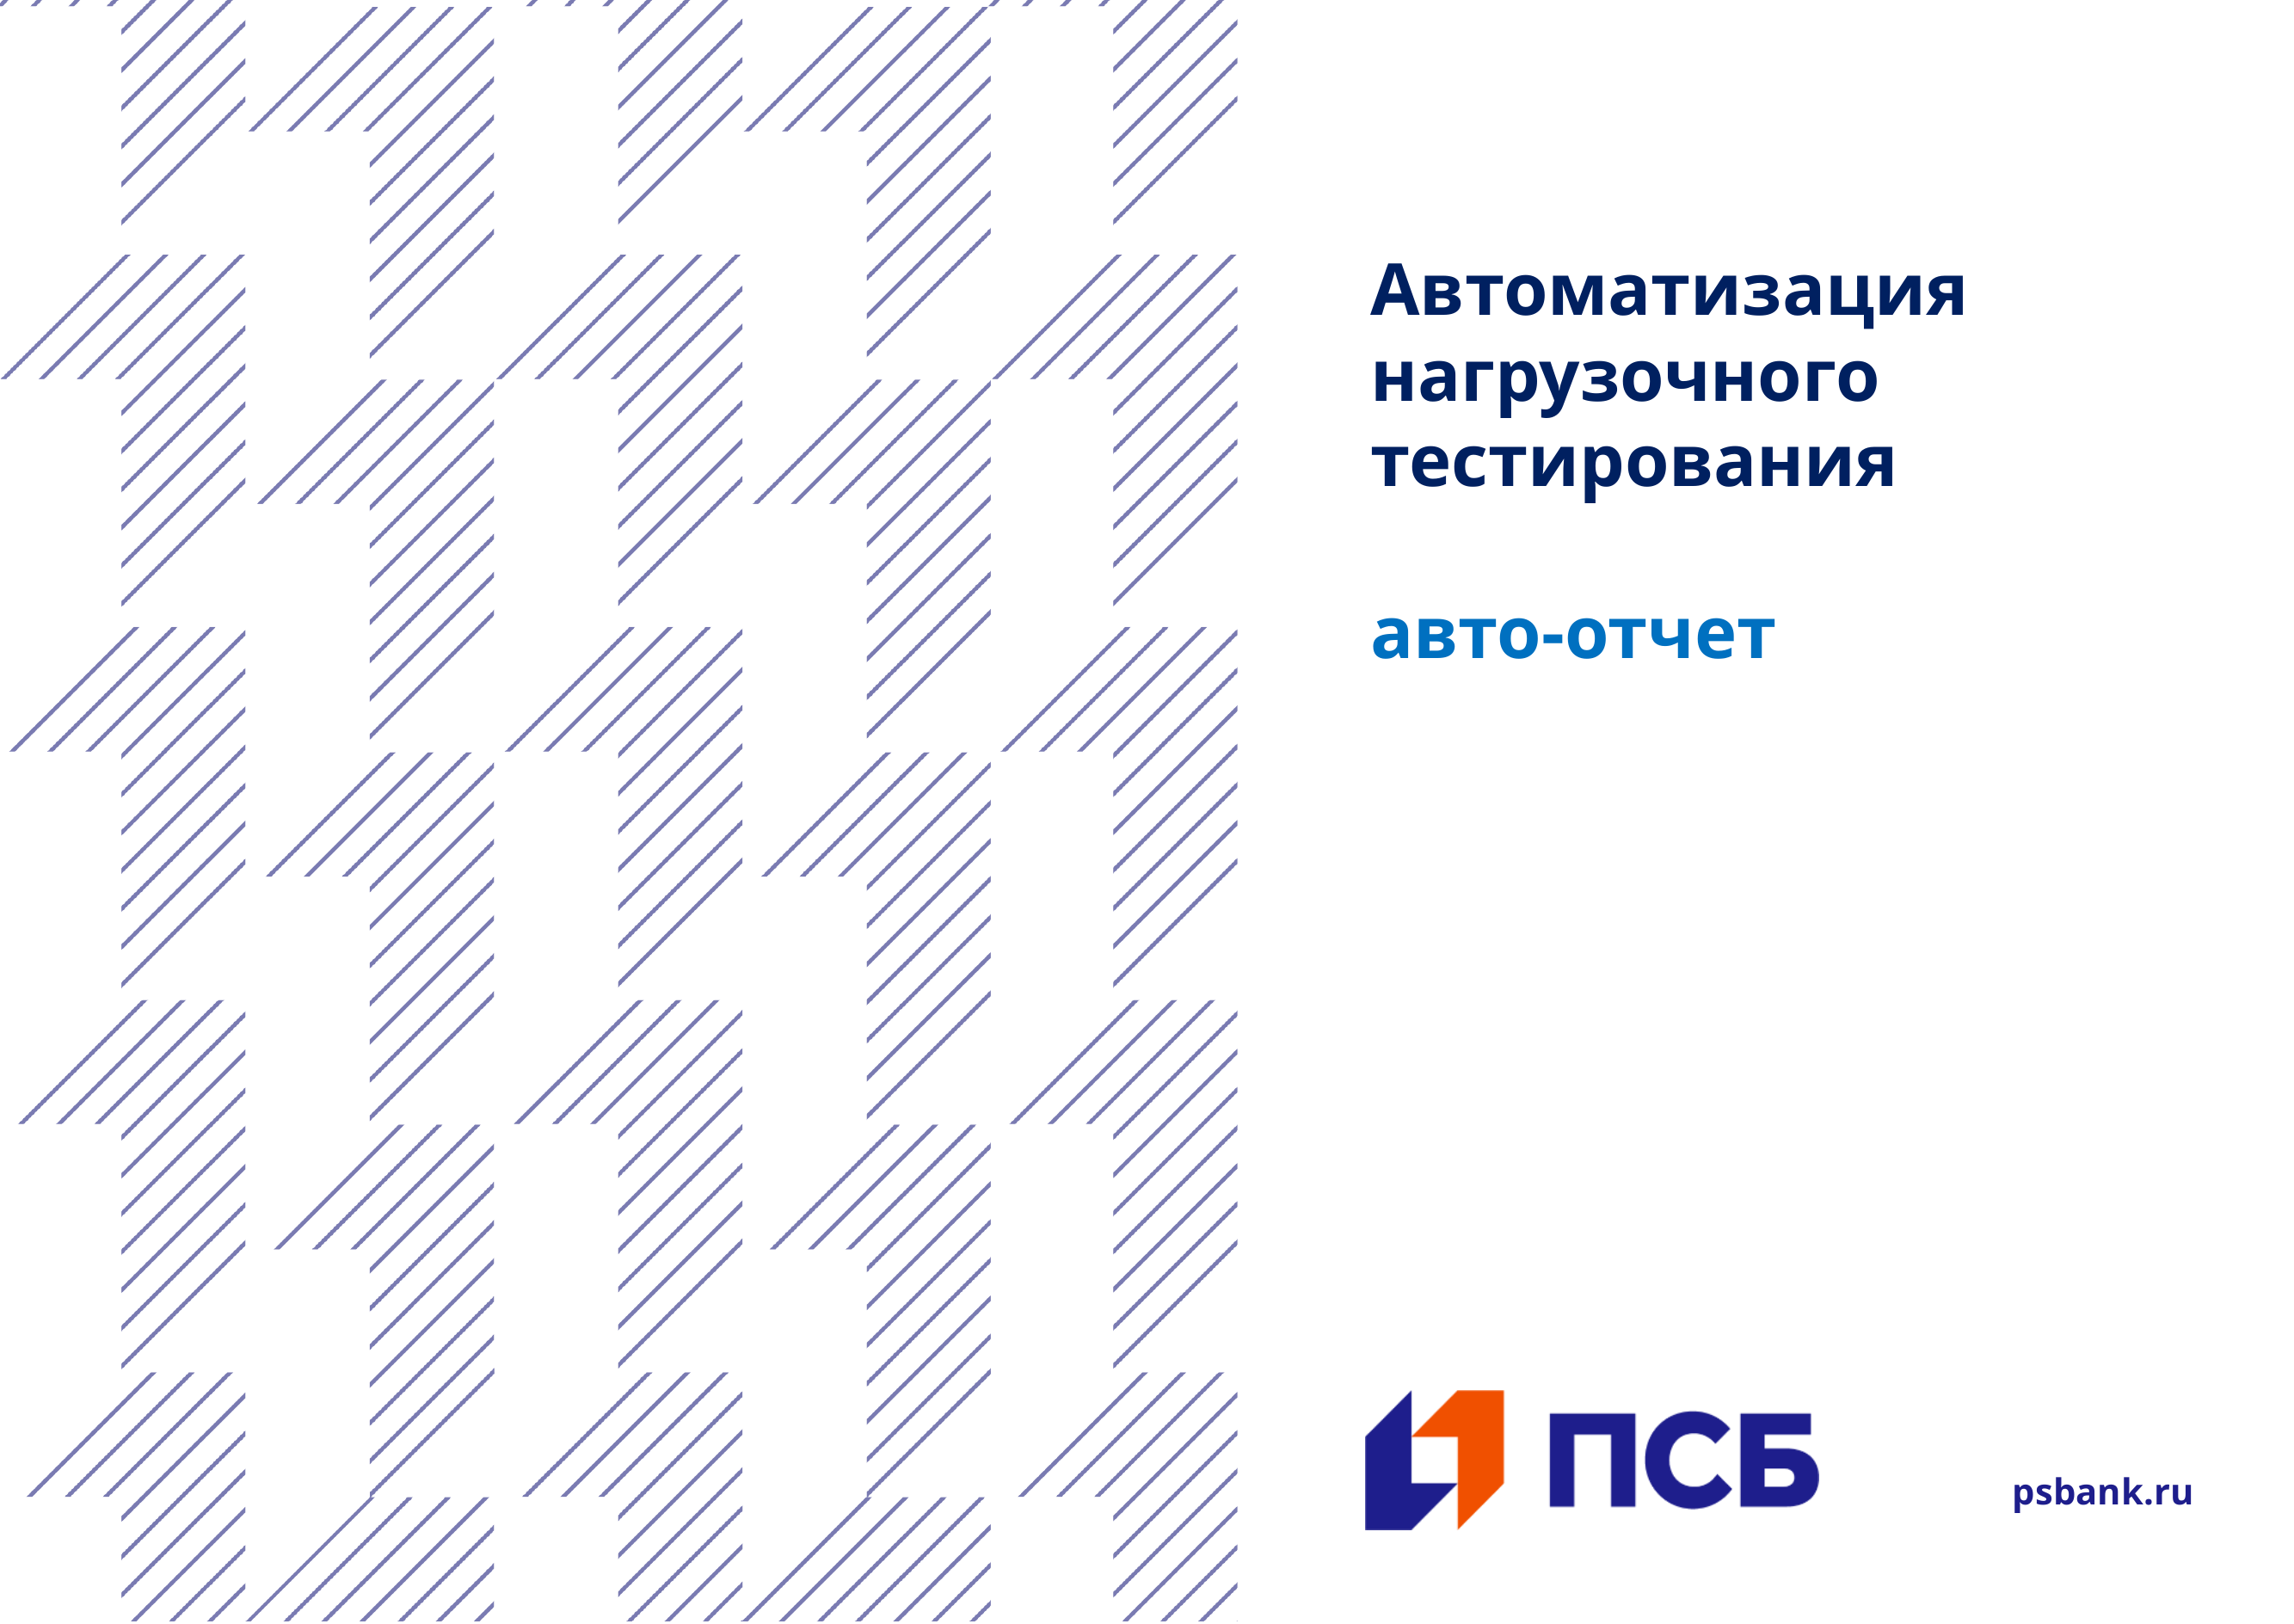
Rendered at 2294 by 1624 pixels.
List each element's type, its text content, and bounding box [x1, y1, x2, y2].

title Автоматизация нагрузочного тестирования авто-отчет [1362, 234, 2111, 526]
picture [0, 0, 1241, 1624]
text_box psbank.ru [2003, 1460, 2203, 1521]
picture [1365, 1390, 1819, 1531]
